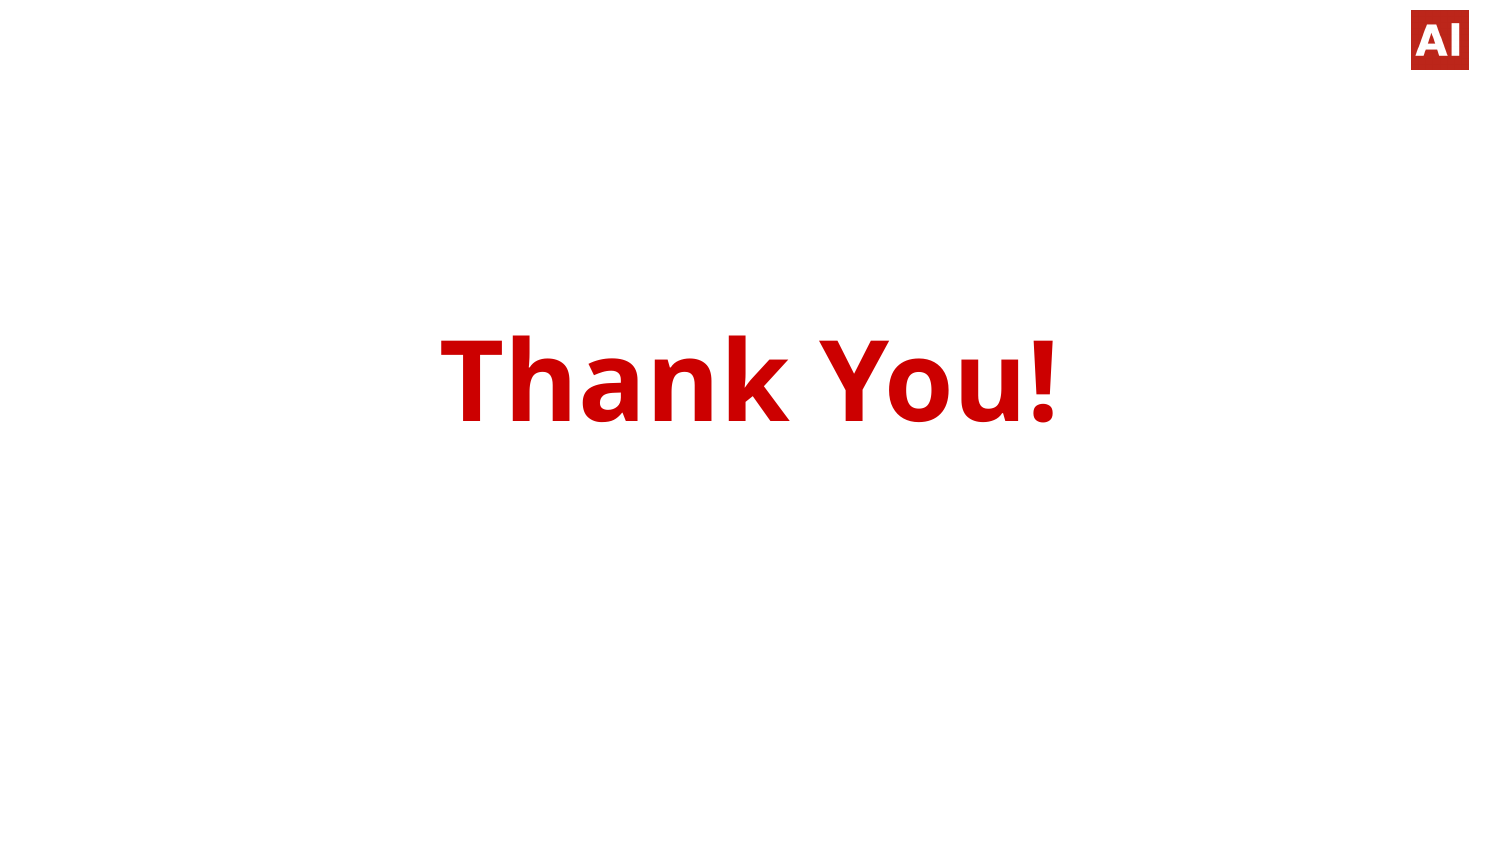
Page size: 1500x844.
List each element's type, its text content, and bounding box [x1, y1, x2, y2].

picture [1411, 10, 1469, 70]
title Thank You! [51, 122, 1449, 459]
